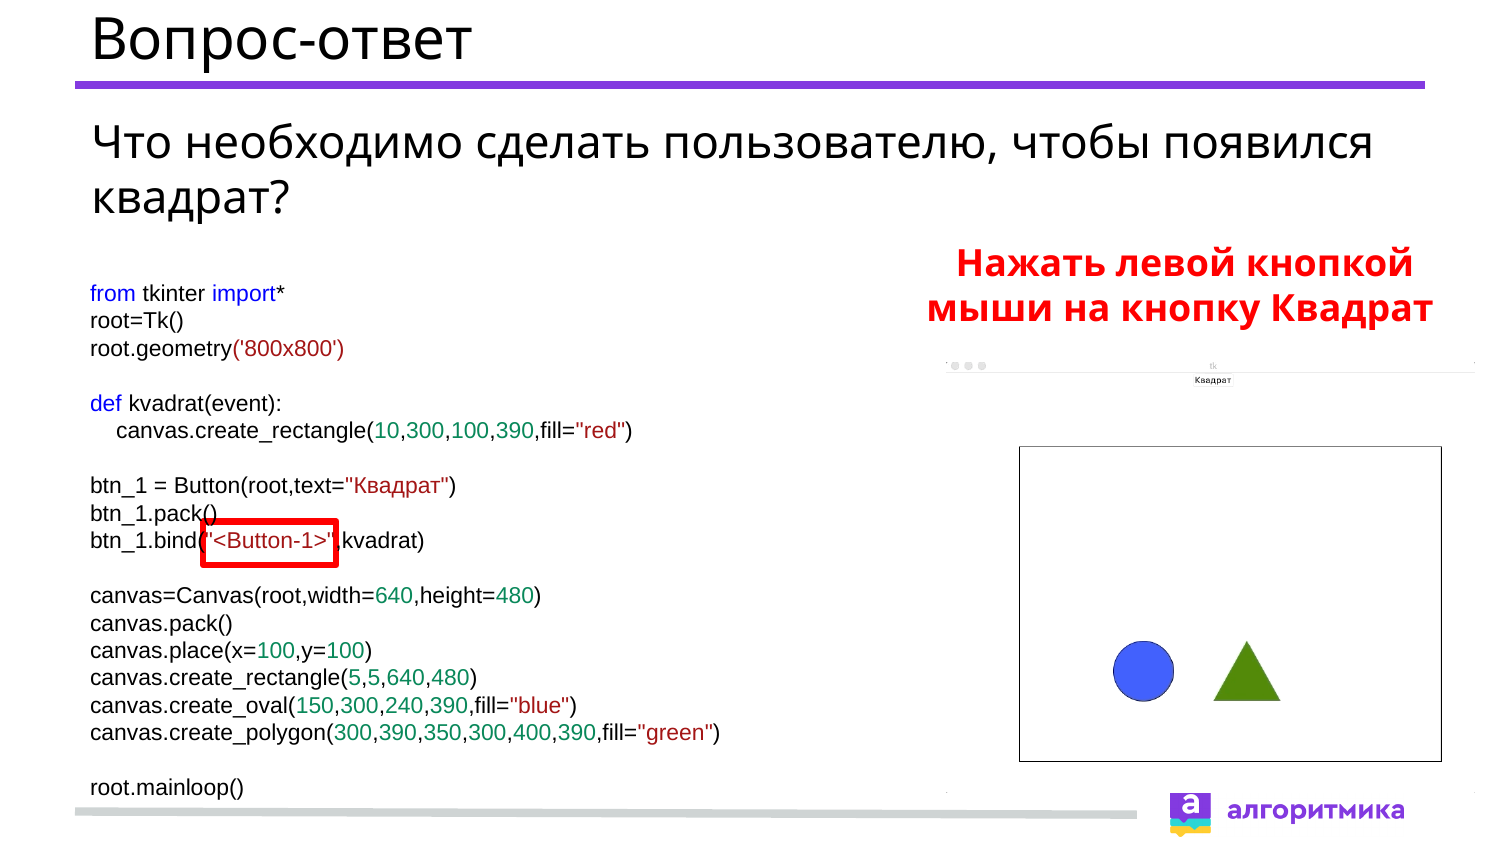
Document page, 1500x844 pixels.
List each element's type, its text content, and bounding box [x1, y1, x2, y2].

list Что необходимо сделать пользователю, чтобы появился квадрат? [75, 97, 1425, 202]
title Вопрос-ответ [75, 0, 1425, 73]
picture [946, 362, 1476, 837]
text_box Нажать левой кнопкой мыши на кнопку Квадрат [890, 231, 1480, 338]
text_box from tkinter import* root=Tk() root.geometry('800x800') def kvadrat(event): canvas.create_rectangle(10,300,100,390,fill="red") btn_1 = Button(root,text="Квадрат") btn_1.pack() btn_1.bind("<Button-1>",kvadrat) canvas=Canvas(root,width=640,height=480) canvas.pack() canvas.place(x=100,y=100) canvas.create_rectangle(5,5,640,480) canvas.create_oval(150,300,240,390,fill="blue") canvas.create_polygon(300,390,350,300,400,390,fill="green") root.mainloop() [75, 271, 922, 731]
